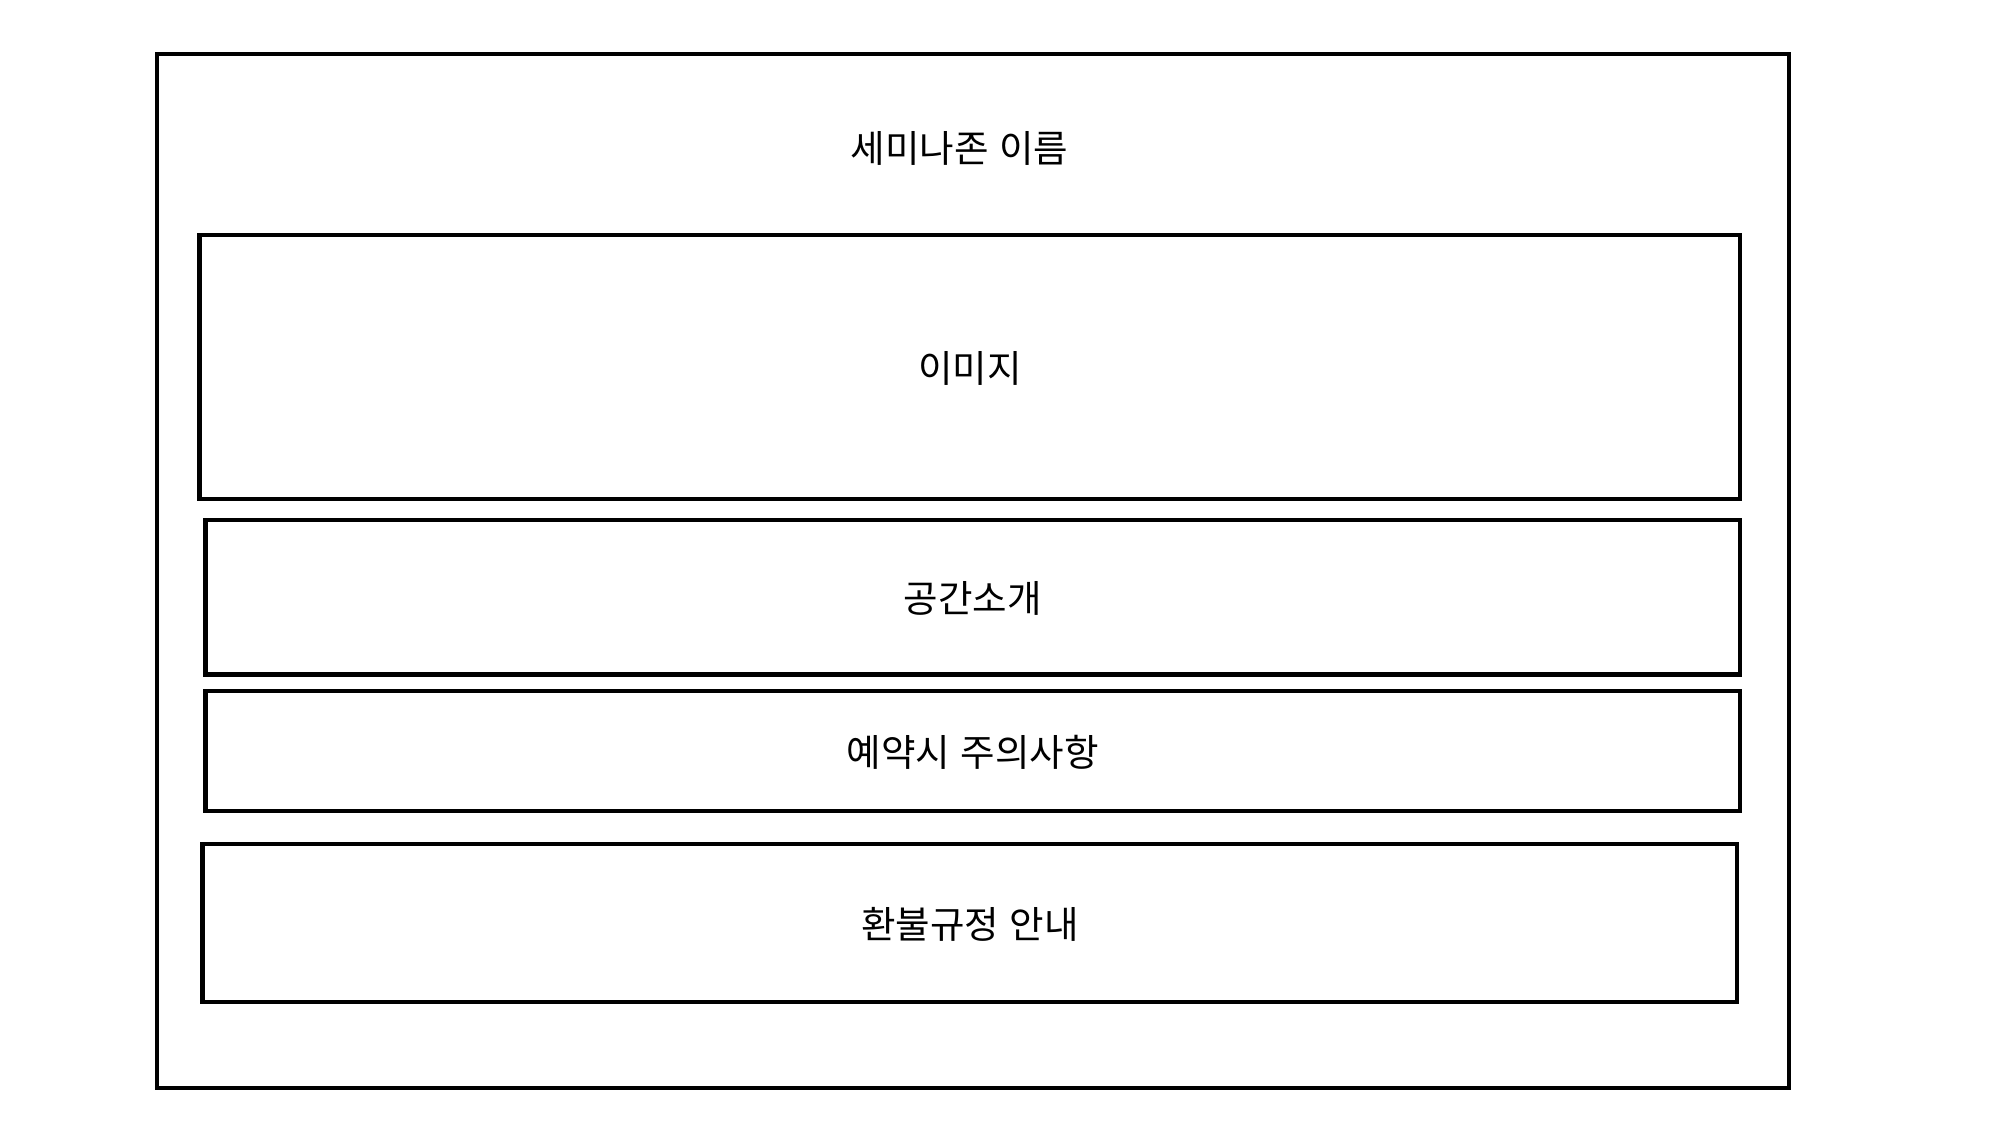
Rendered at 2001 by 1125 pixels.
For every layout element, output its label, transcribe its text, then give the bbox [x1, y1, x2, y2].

text_box 이미지 [199, 234, 1741, 500]
text_box [156, 53, 1790, 1089]
text_box 예약시 주의사항 [204, 690, 1741, 812]
text_box 세미나존 이름 [835, 117, 1084, 178]
text_box 공간소개 [204, 519, 1741, 675]
text_box 환불규정 안내 [201, 843, 1738, 1003]
